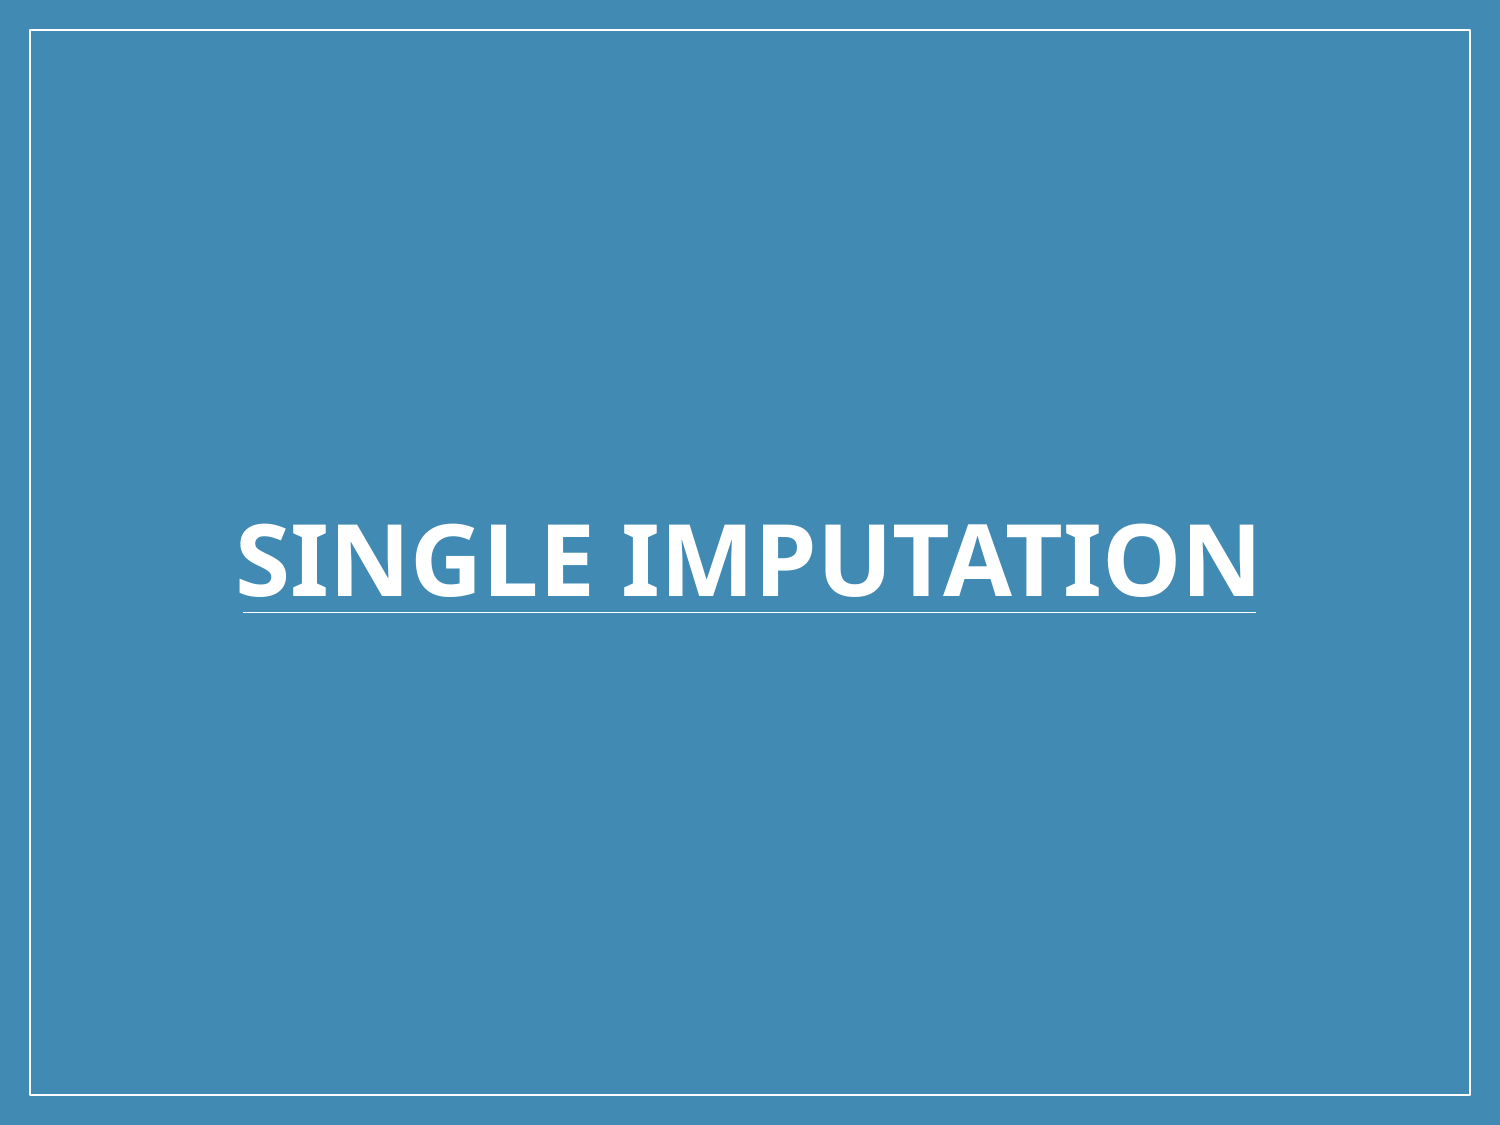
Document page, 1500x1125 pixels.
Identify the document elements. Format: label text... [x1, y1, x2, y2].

title Single Imputation [136, 144, 1363, 625]
